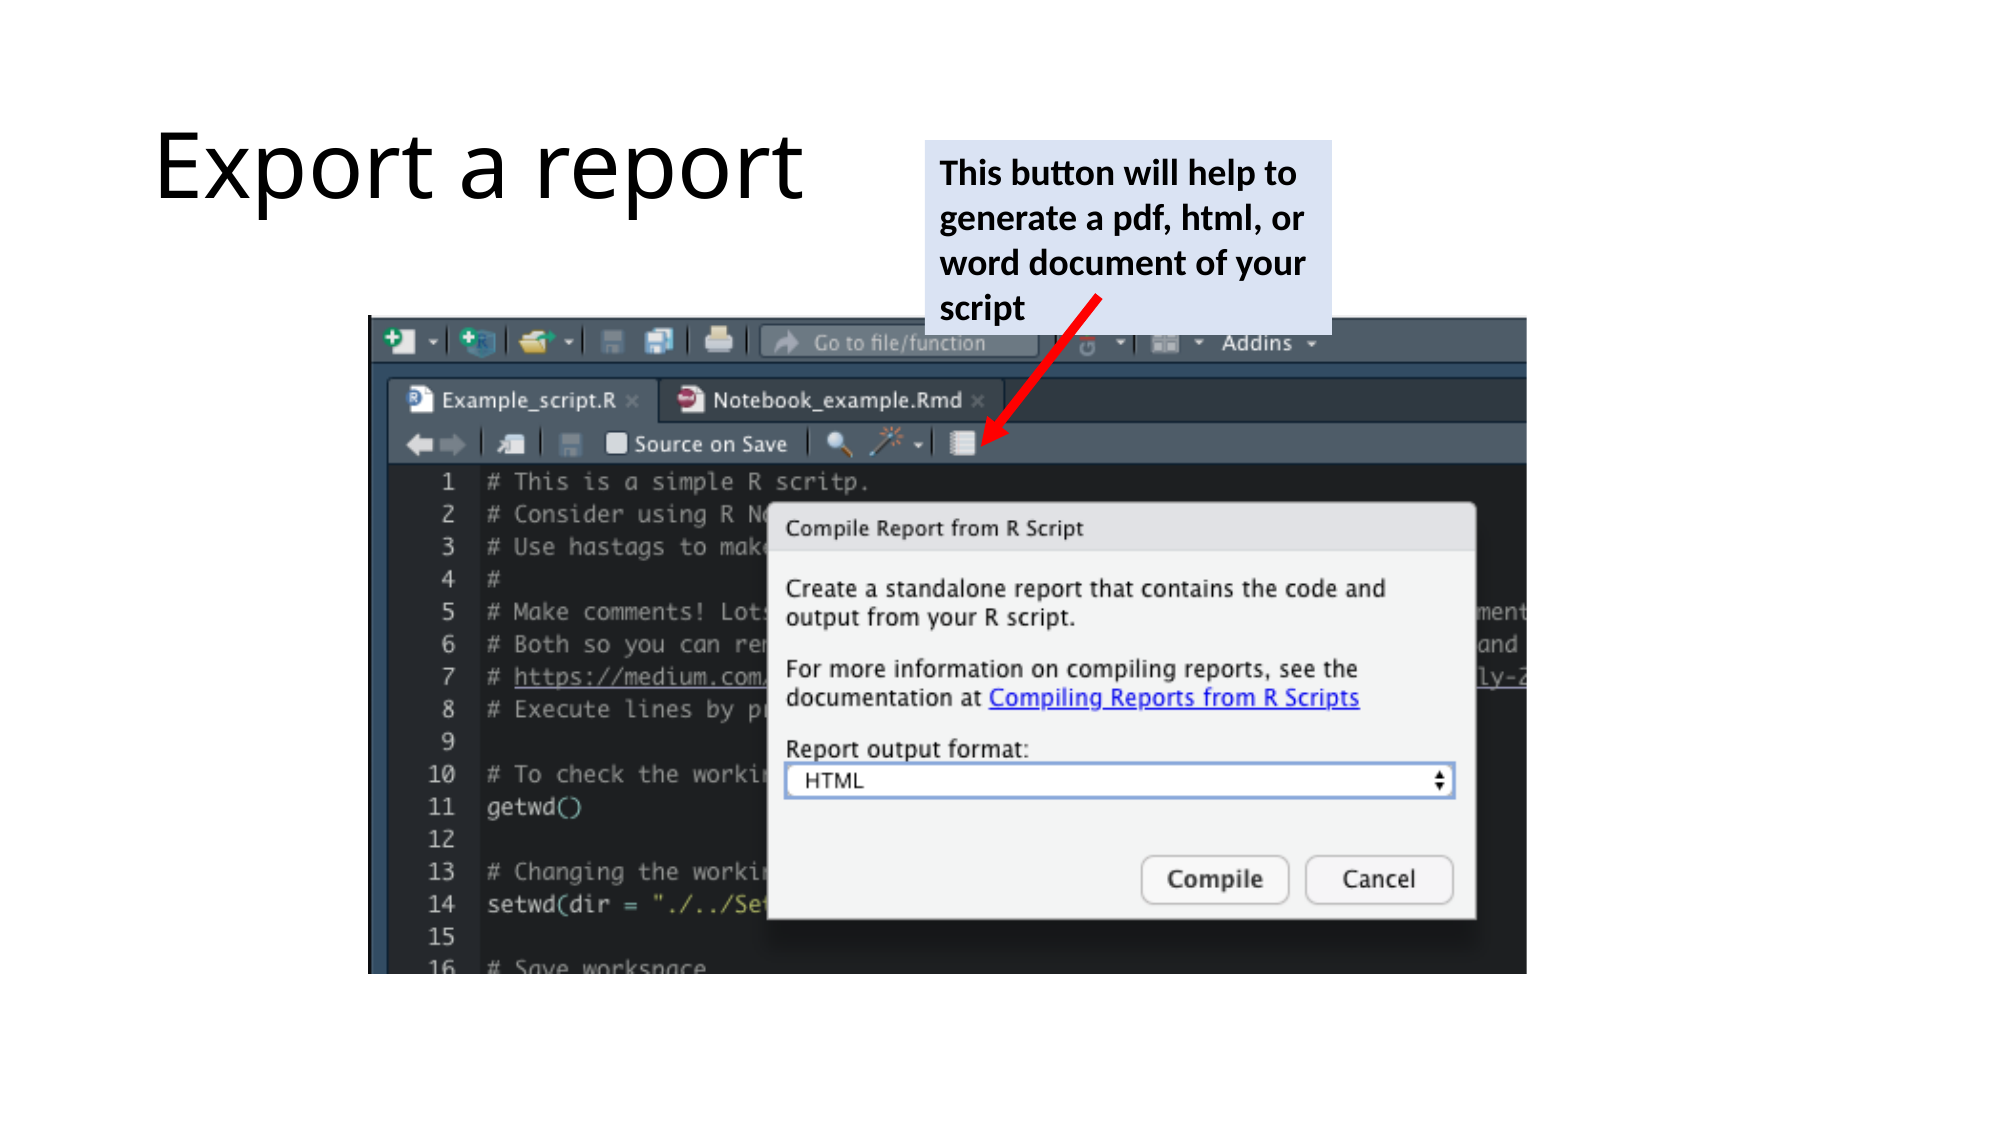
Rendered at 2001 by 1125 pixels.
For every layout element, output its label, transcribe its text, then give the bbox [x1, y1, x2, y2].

text_box This button will help to generate a pdf, html, or word document of your script [924, 140, 1332, 315]
title Export a report [137, 59, 1863, 278]
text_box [980, 296, 1099, 447]
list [368, 315, 1527, 974]
